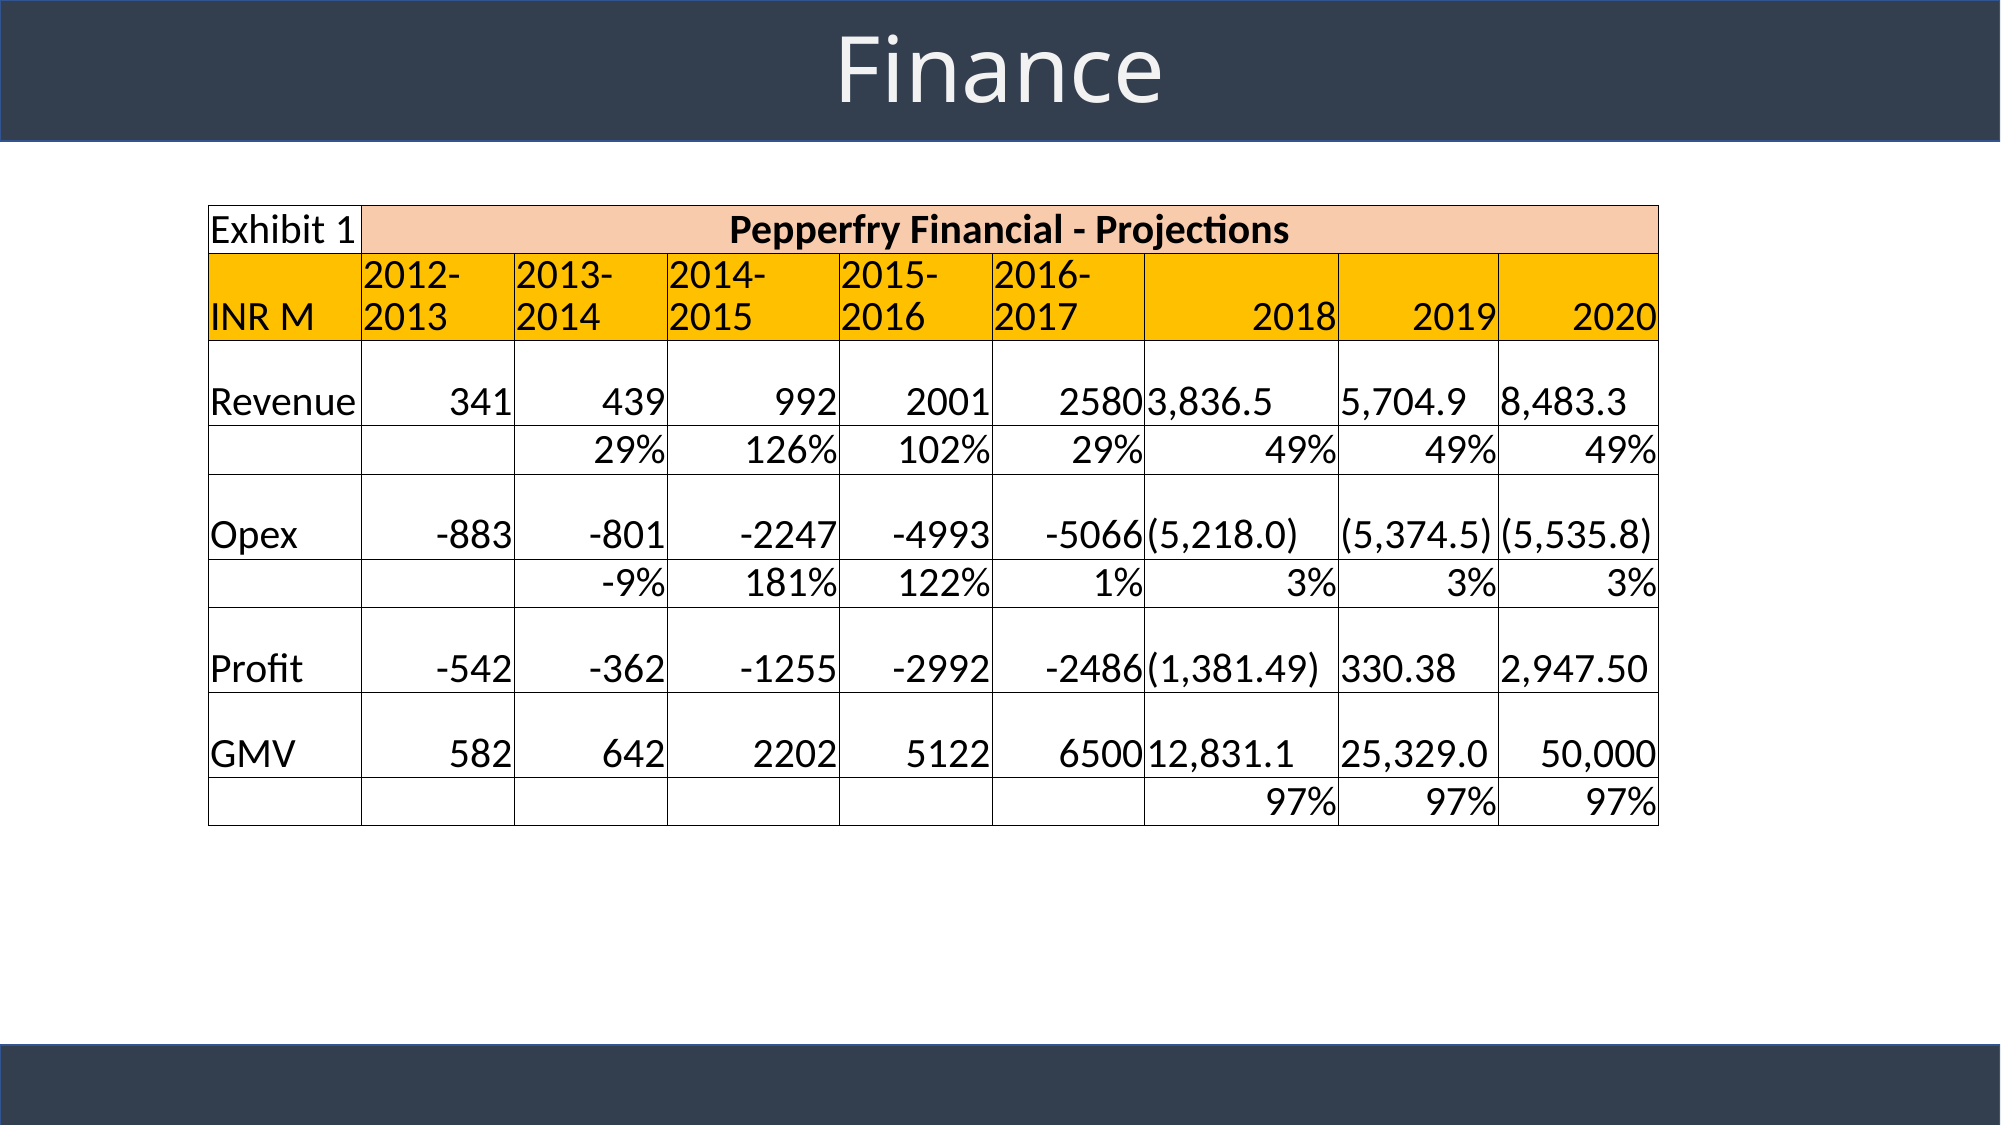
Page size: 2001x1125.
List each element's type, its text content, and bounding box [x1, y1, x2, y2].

table_cell -9% [515, 560, 667, 607]
table_cell [362, 426, 514, 474]
table_cell 6500 [993, 693, 1144, 777]
table_cell 122% [840, 560, 992, 607]
table_cell 29% [993, 426, 1144, 474]
table_cell INR M [209, 254, 361, 340]
table_cell (1,381.49) [1145, 608, 1338, 692]
table_cell 181% [668, 560, 839, 607]
table_cell 341 [362, 341, 514, 425]
table_cell 642 [515, 693, 667, 777]
table_cell 330.38 [1339, 608, 1498, 692]
table_cell -801 [515, 475, 667, 559]
table_cell 5,704.9 [1339, 341, 1498, 425]
table_cell 12,831.1 [1145, 693, 1338, 777]
table_cell 97% [1145, 778, 1338, 825]
table_cell 2015-2016 [840, 254, 992, 340]
table_cell 3% [1499, 560, 1658, 607]
table_cell Opex [209, 475, 361, 559]
table_cell 2580 [993, 341, 1144, 425]
table_cell (5,535.8) [1499, 475, 1658, 559]
table_cell 97% [1499, 778, 1658, 825]
table_cell 3,836.5 [1145, 341, 1338, 425]
table_cell [668, 778, 839, 825]
table_cell Profit [209, 608, 361, 692]
table_cell 2014-2015 [668, 254, 839, 340]
table_cell 3% [1145, 560, 1338, 607]
title Finance [0, 3, 2000, 142]
table_cell (5,218.0) [1145, 475, 1338, 559]
table_cell -2486 [993, 608, 1144, 692]
table_cell 97% [1339, 778, 1498, 825]
table_cell 439 [515, 341, 667, 425]
table_header Pepperfry Financial - Projections [362, 206, 1658, 253]
table_cell -542 [362, 608, 514, 692]
table_cell 29% [515, 426, 667, 474]
table_cell 3% [1339, 560, 1498, 607]
table_cell 49% [1499, 426, 1658, 474]
table_cell GMV [209, 693, 361, 777]
table_cell Revenue [209, 341, 361, 425]
table_cell [515, 778, 667, 825]
table_cell -883 [362, 475, 514, 559]
table_cell -1255 [668, 608, 839, 692]
table_cell -4993 [840, 475, 992, 559]
table_cell 2013-2014 [515, 254, 667, 340]
table_cell 5122 [840, 693, 992, 777]
table_cell 102% [840, 426, 992, 474]
table_cell 8,483.3 [1499, 341, 1658, 425]
table_cell 2202 [668, 693, 839, 777]
table_cell 1% [993, 560, 1144, 607]
table_cell -362 [515, 608, 667, 692]
table_cell (5,374.5) [1339, 475, 1498, 559]
table_cell 2019 [1339, 254, 1498, 340]
table_cell 2020 [1499, 254, 1658, 340]
table_cell -2992 [840, 608, 992, 692]
table_cell 992 [668, 341, 839, 425]
table_cell 2018 [1145, 254, 1338, 340]
table_cell 2016-2017 [993, 254, 1144, 340]
table_cell [362, 560, 514, 607]
table_cell [362, 778, 514, 825]
table_cell [209, 778, 361, 825]
table_cell 25,329.0 [1339, 693, 1498, 777]
table_cell 126% [668, 426, 839, 474]
table_cell -2247 [668, 475, 839, 559]
table_header Exhibit 1 [209, 206, 361, 253]
table_cell 2,947.50 [1499, 608, 1658, 692]
table_cell [993, 778, 1144, 825]
table_cell -5066 [993, 475, 1144, 559]
table_cell [209, 560, 361, 607]
table_cell 50,000 [1499, 693, 1658, 777]
table_cell 49% [1145, 426, 1338, 474]
table_cell [209, 426, 361, 474]
table_cell 49% [1339, 426, 1498, 474]
table_cell 2012-2013 [362, 254, 514, 340]
table_cell 2001 [840, 341, 992, 425]
table_cell 582 [362, 693, 514, 777]
table_cell [840, 778, 992, 825]
